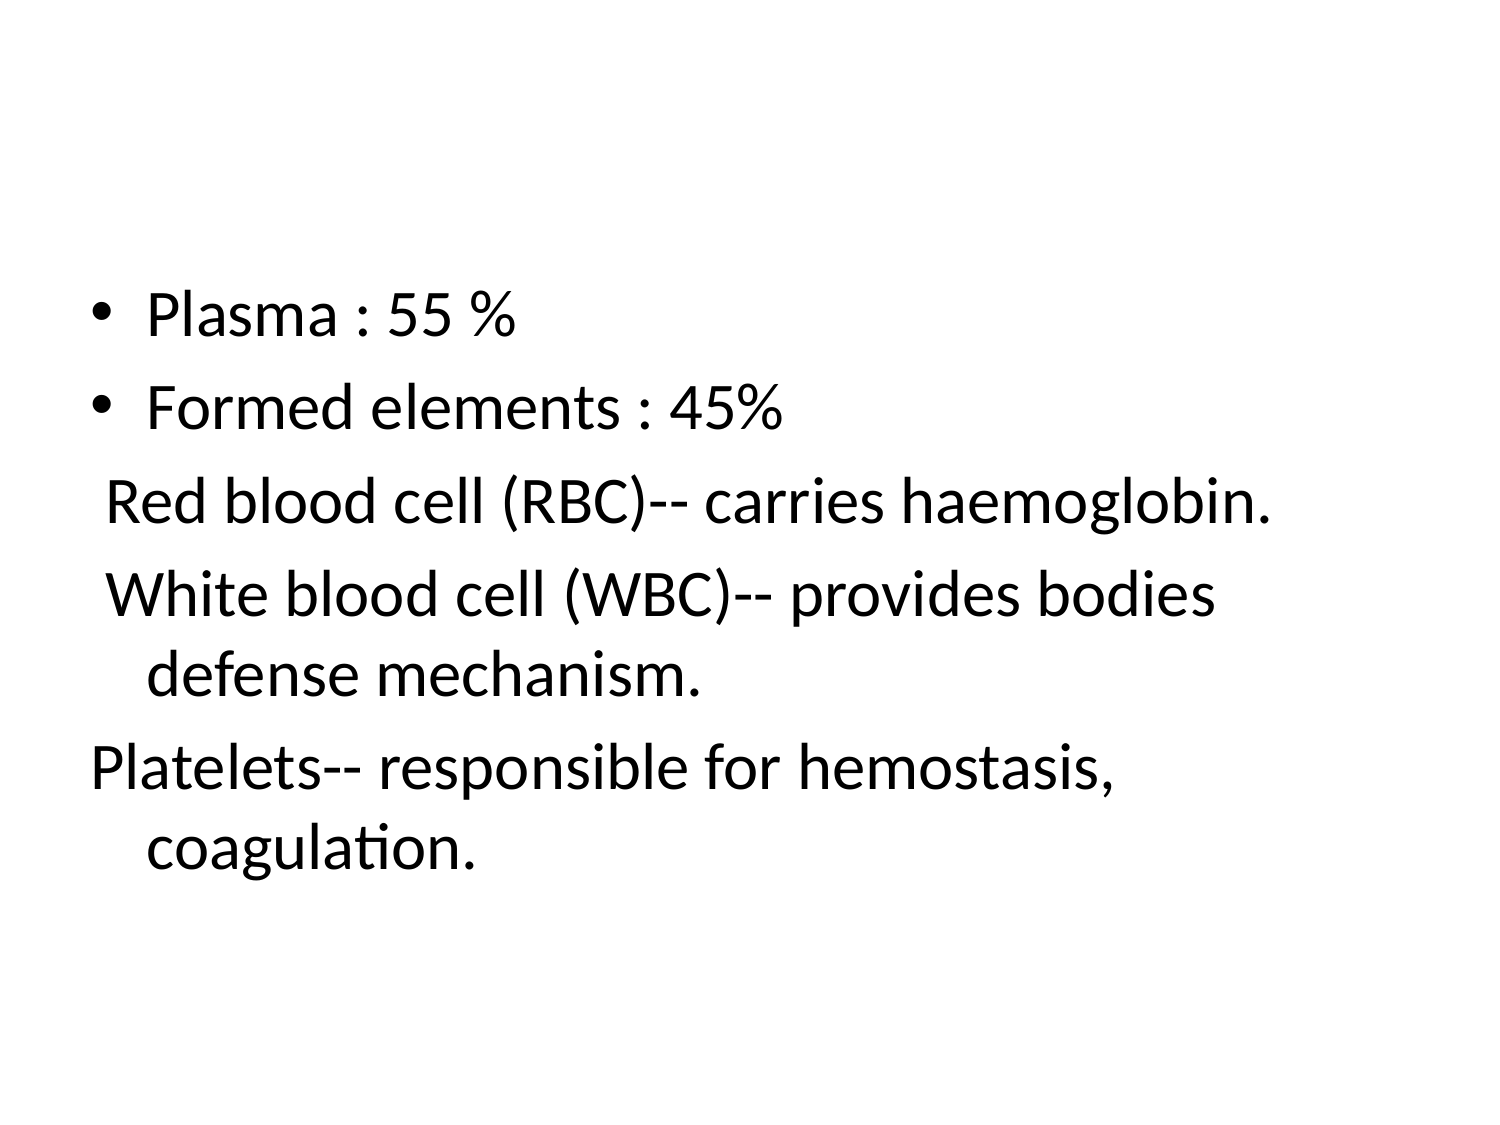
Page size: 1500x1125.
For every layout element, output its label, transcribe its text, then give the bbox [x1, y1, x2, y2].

list Plasma : 55 % Formed elements : 45% Red blood cell (RBC)-- carries haemoglobin. White blood cell (WBC)-- provides bodies defense mechanism. Platelets-- responsible for hemostasis, coagulation. [75, 262, 1425, 1005]
